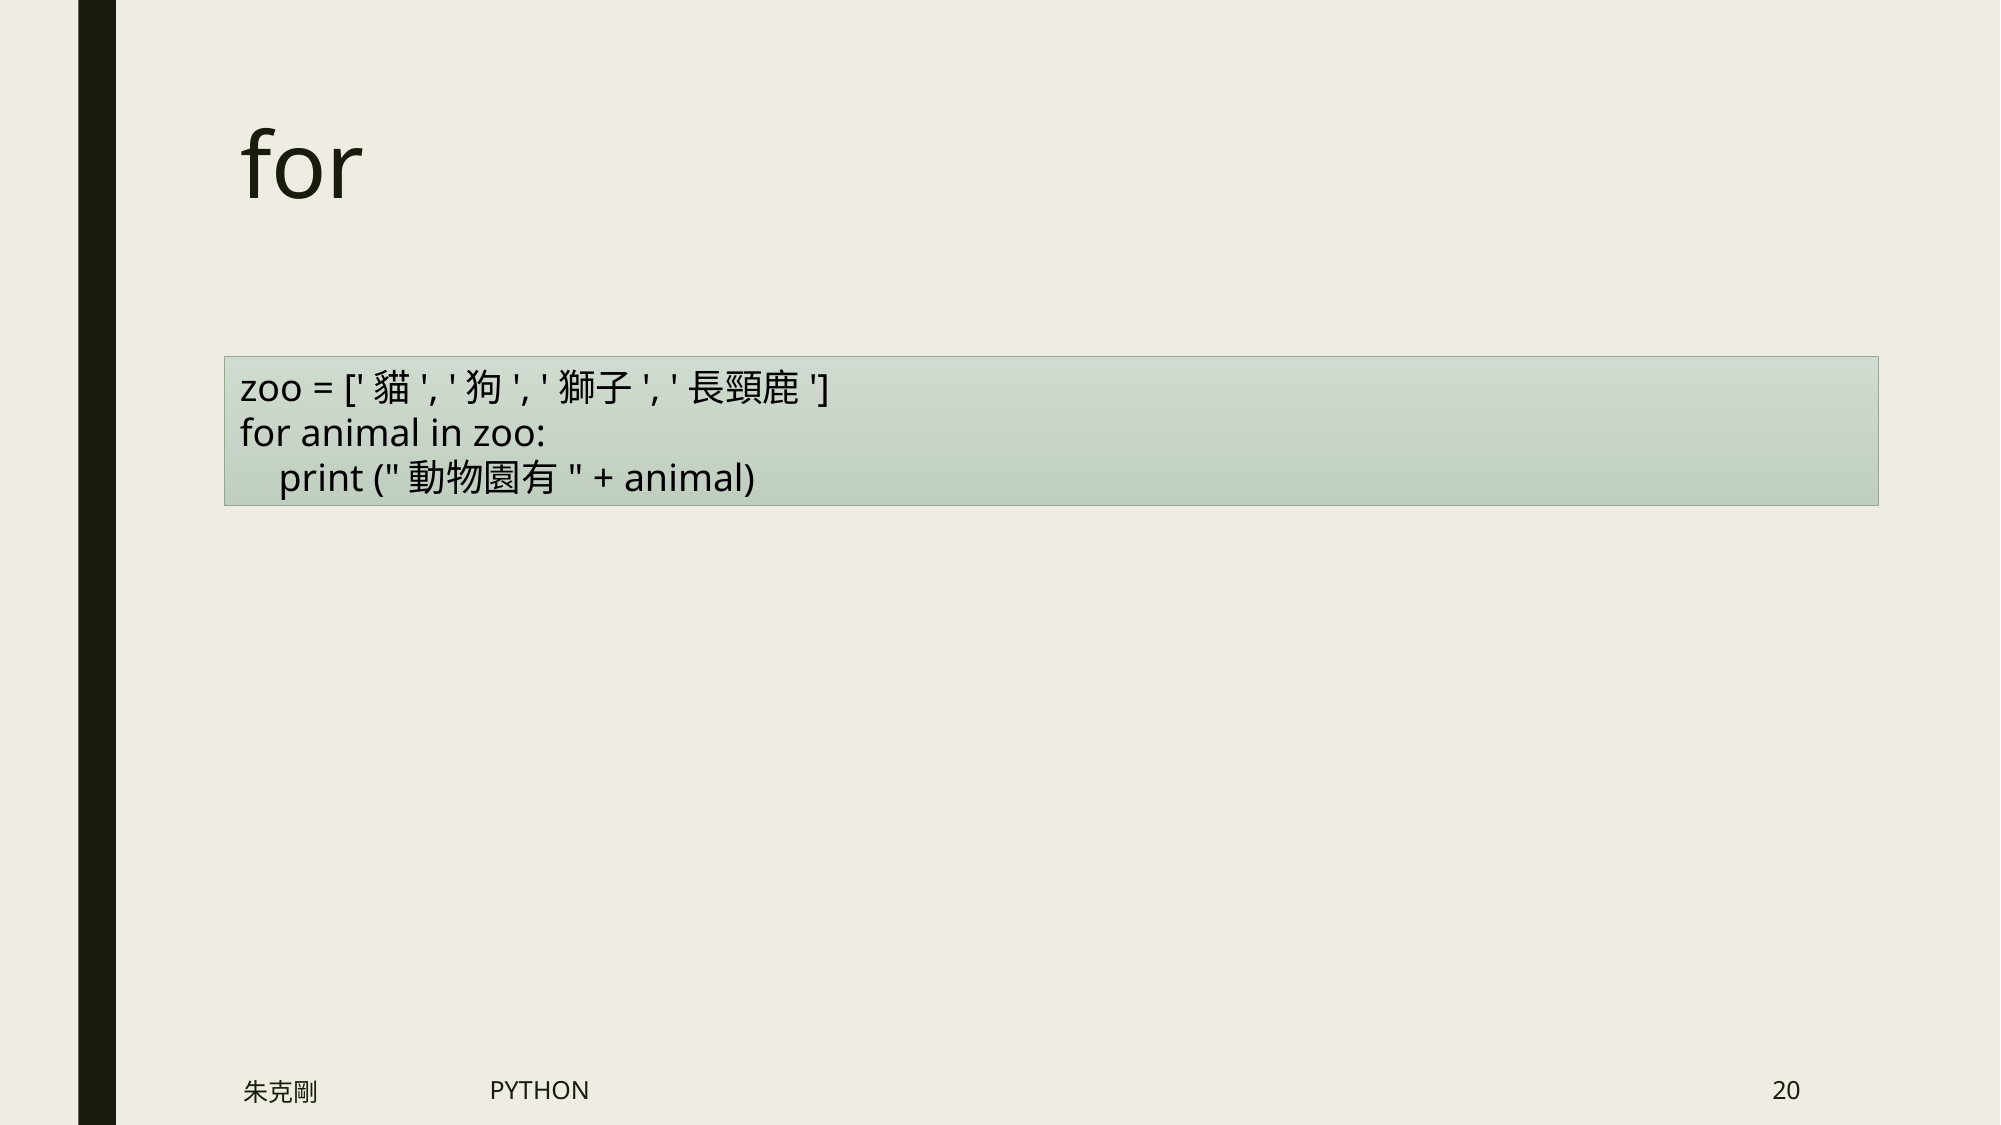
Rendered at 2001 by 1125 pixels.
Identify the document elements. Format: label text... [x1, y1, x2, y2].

slide_number 20 [1553, 1058, 1816, 1125]
text_box zoo = ['貓', '狗', '獅子', '長頸鹿'] for animal in zoo: print ("動物園有" + animal) [224, 356, 1879, 506]
title for [225, 112, 1800, 356]
slide_number 朱克剛 [228, 1058, 426, 1125]
footer PYTHON [474, 1058, 1505, 1125]
